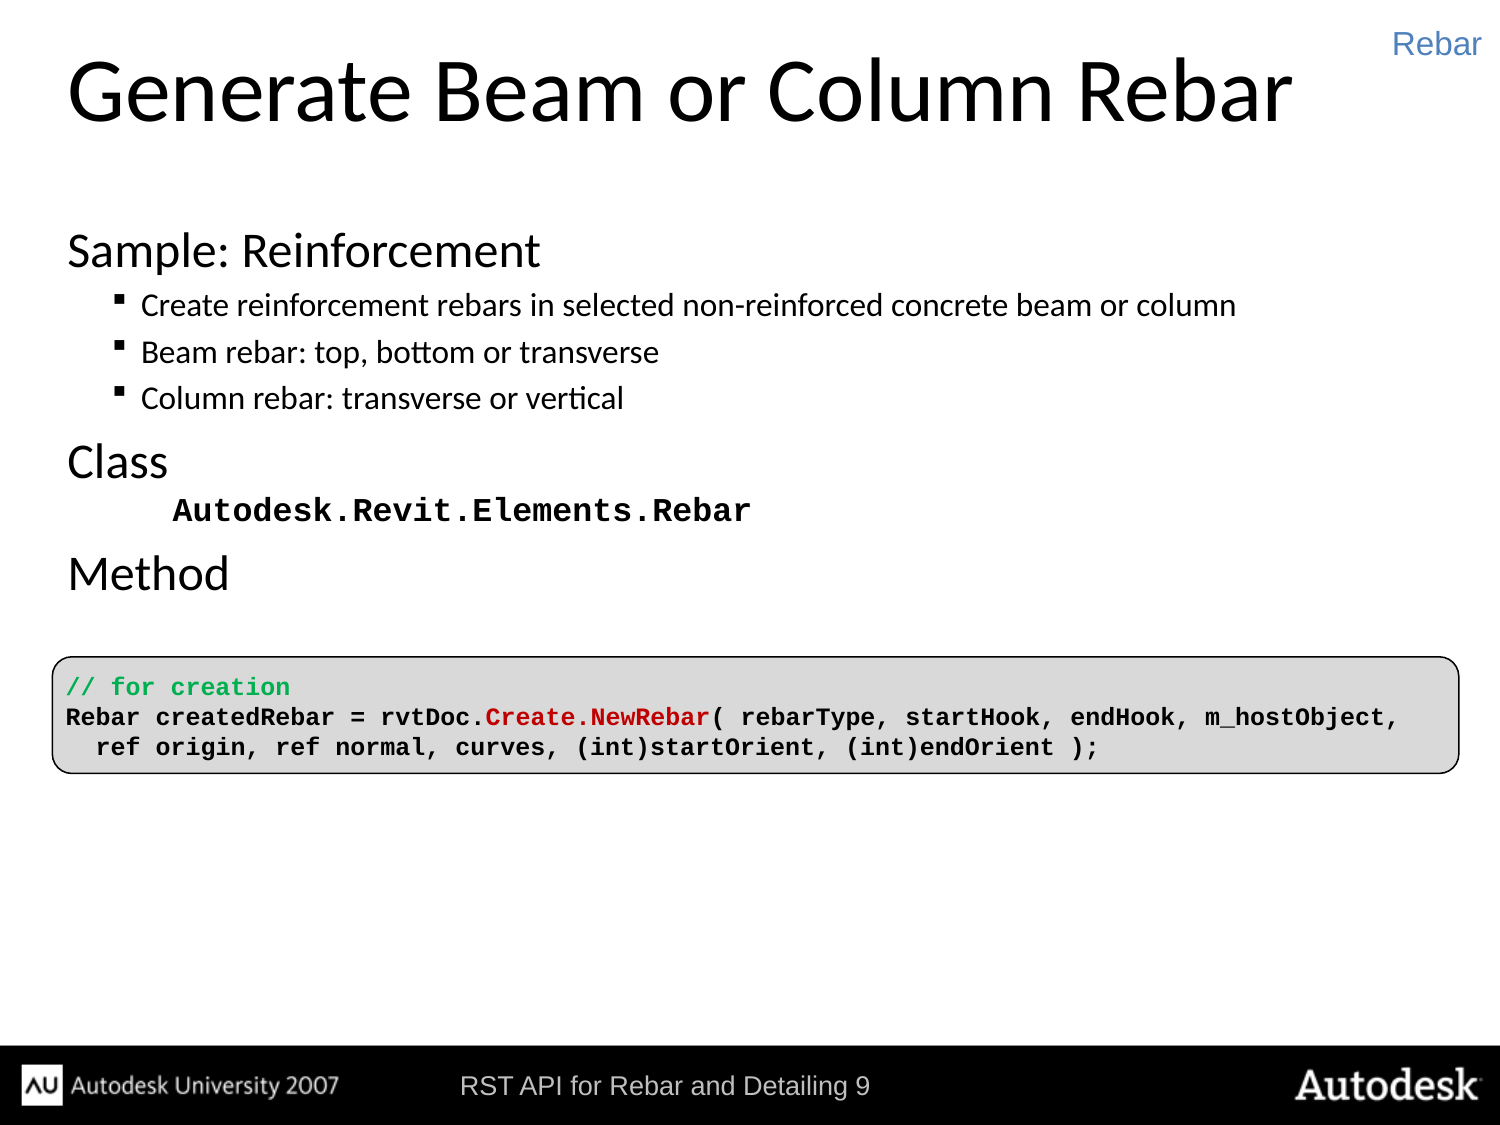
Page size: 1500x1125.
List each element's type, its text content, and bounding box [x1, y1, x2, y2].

title Generate Beam or Column Rebar [52, 22, 1500, 210]
picture [0, 0, 1500, 1125]
text_box Rebar [1151, 22, 1483, 63]
text_box // for creation Rebar createdRebar = rvtDoc.Create.NewRebar( rebarType, startHook, endHook, m_hostObject, ref origin, ref normal, curves, (int)startOrient, (int)endOrient ); [52, 656, 1459, 774]
list Sample: Reinforcement Create reinforcement rebars in selected non-reinforced concrete beam or column Beam rebar: top, bottom or transverse Column rebar: transverse or vertical Class Autodesk.Revit.Elements.Rebar Method [52, 209, 1459, 633]
